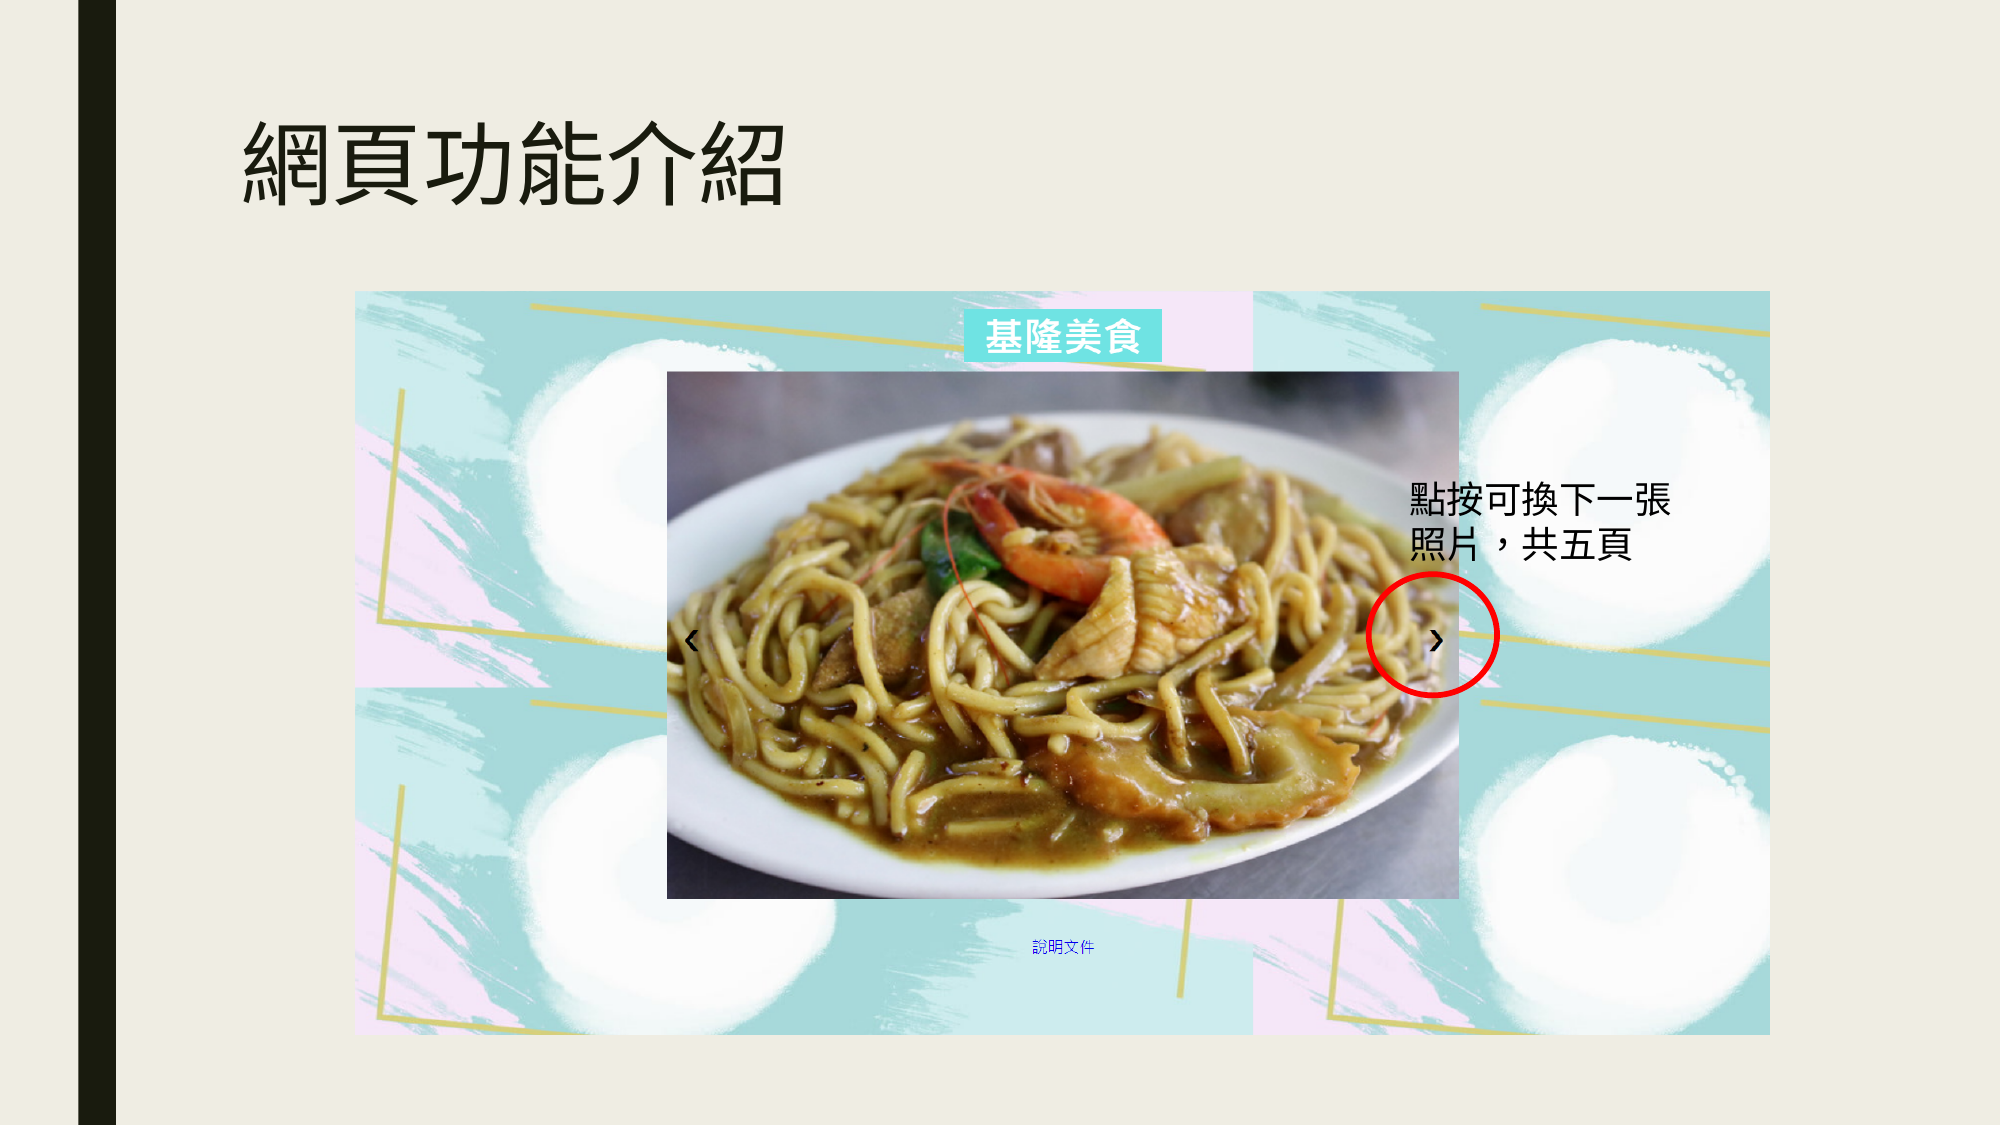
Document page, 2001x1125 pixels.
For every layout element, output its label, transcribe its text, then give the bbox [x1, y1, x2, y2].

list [355, 291, 1770, 1035]
title 網頁功能介紹 [225, 112, 1800, 357]
